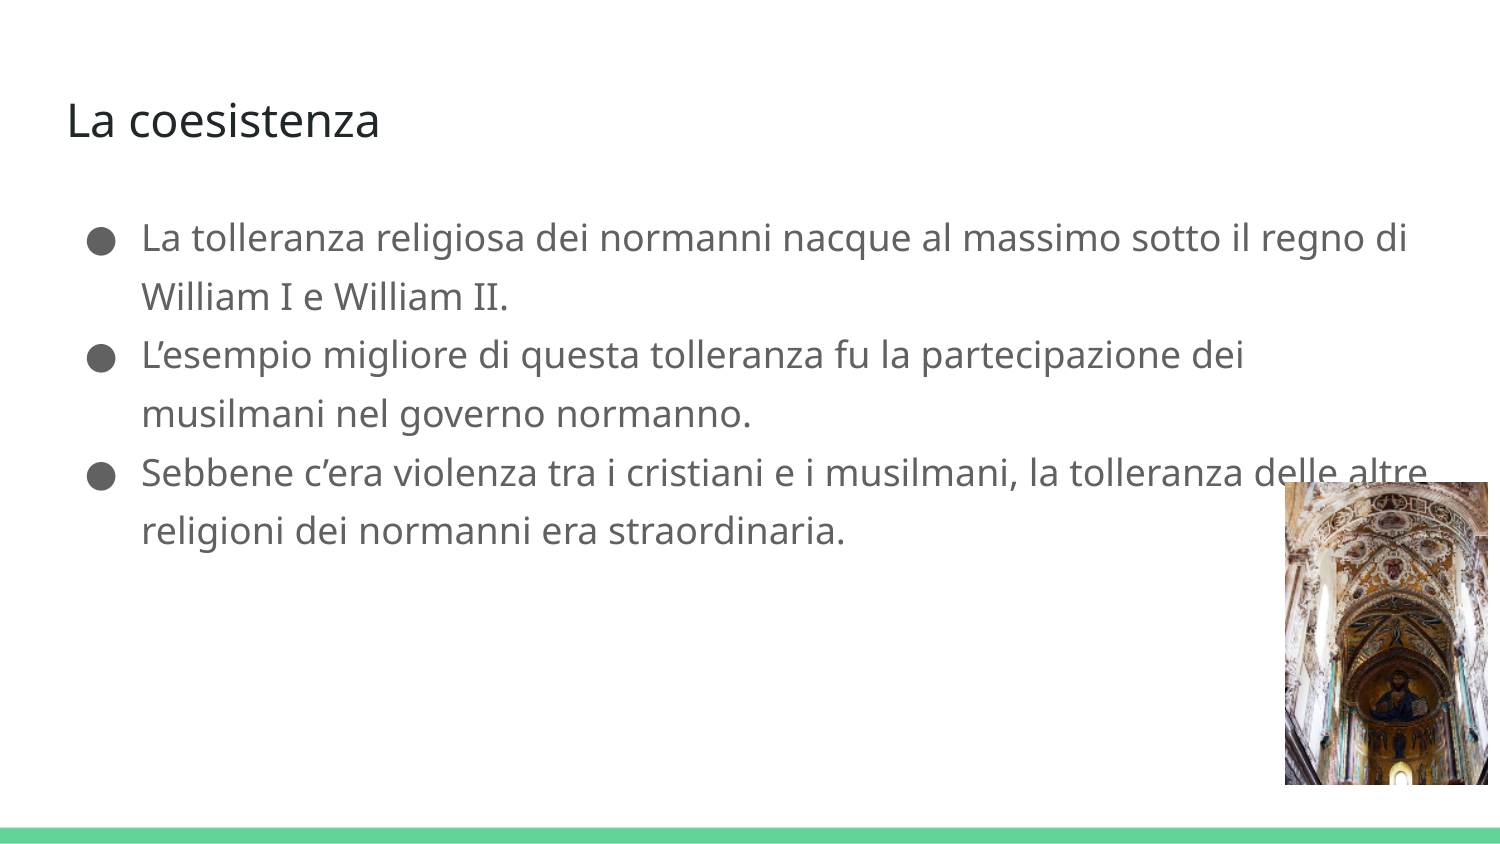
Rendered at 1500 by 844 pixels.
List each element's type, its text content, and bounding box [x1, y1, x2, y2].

list La tolleranza religiosa dei normanni nacque al massimo sotto il regno di William I e William II. L’esempio migliore di questa tolleranza fu la partecipazione dei musilmani nel governo normanno. Sebbene c’era violenza tra i cristiani e i musilmani, la tolleranza delle altre religioni dei normanni era straordinaria. [51, 189, 1449, 750]
picture [1285, 481, 1488, 785]
title La coesistenza [51, 72, 1449, 167]
